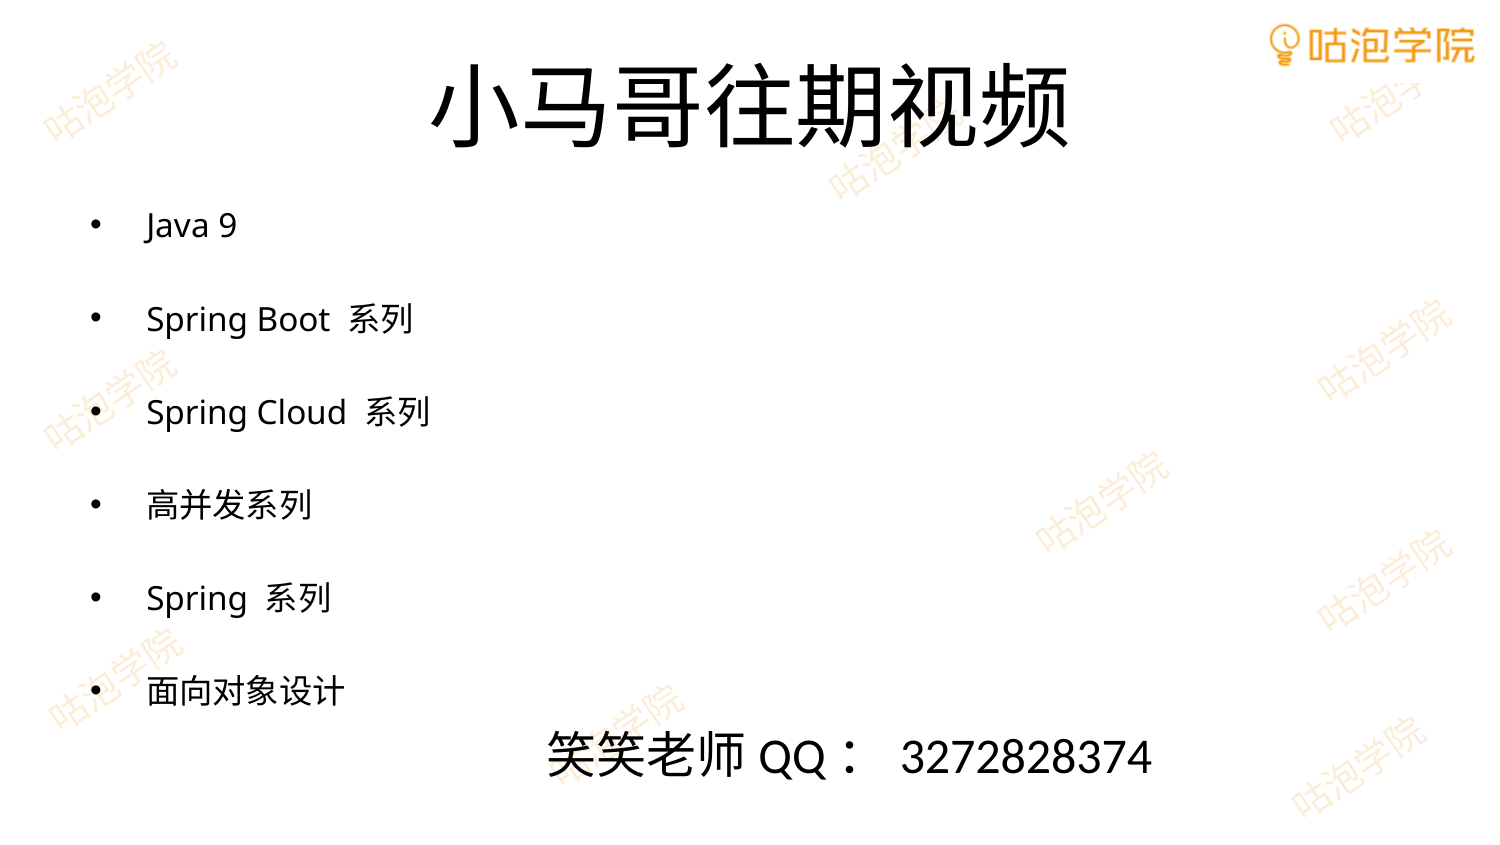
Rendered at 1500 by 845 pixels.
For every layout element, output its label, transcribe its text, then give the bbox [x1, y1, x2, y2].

list Java 9 Spring Boot 系列 Spring Cloud 系列 高并发系列 Spring 系列 面向对象设计 [75, 196, 1425, 754]
picture [1269, 11, 1477, 83]
title 小马哥往期视频 [75, 33, 1425, 175]
text_box 笑笑老师QQ：3272828374 [531, 716, 1176, 791]
